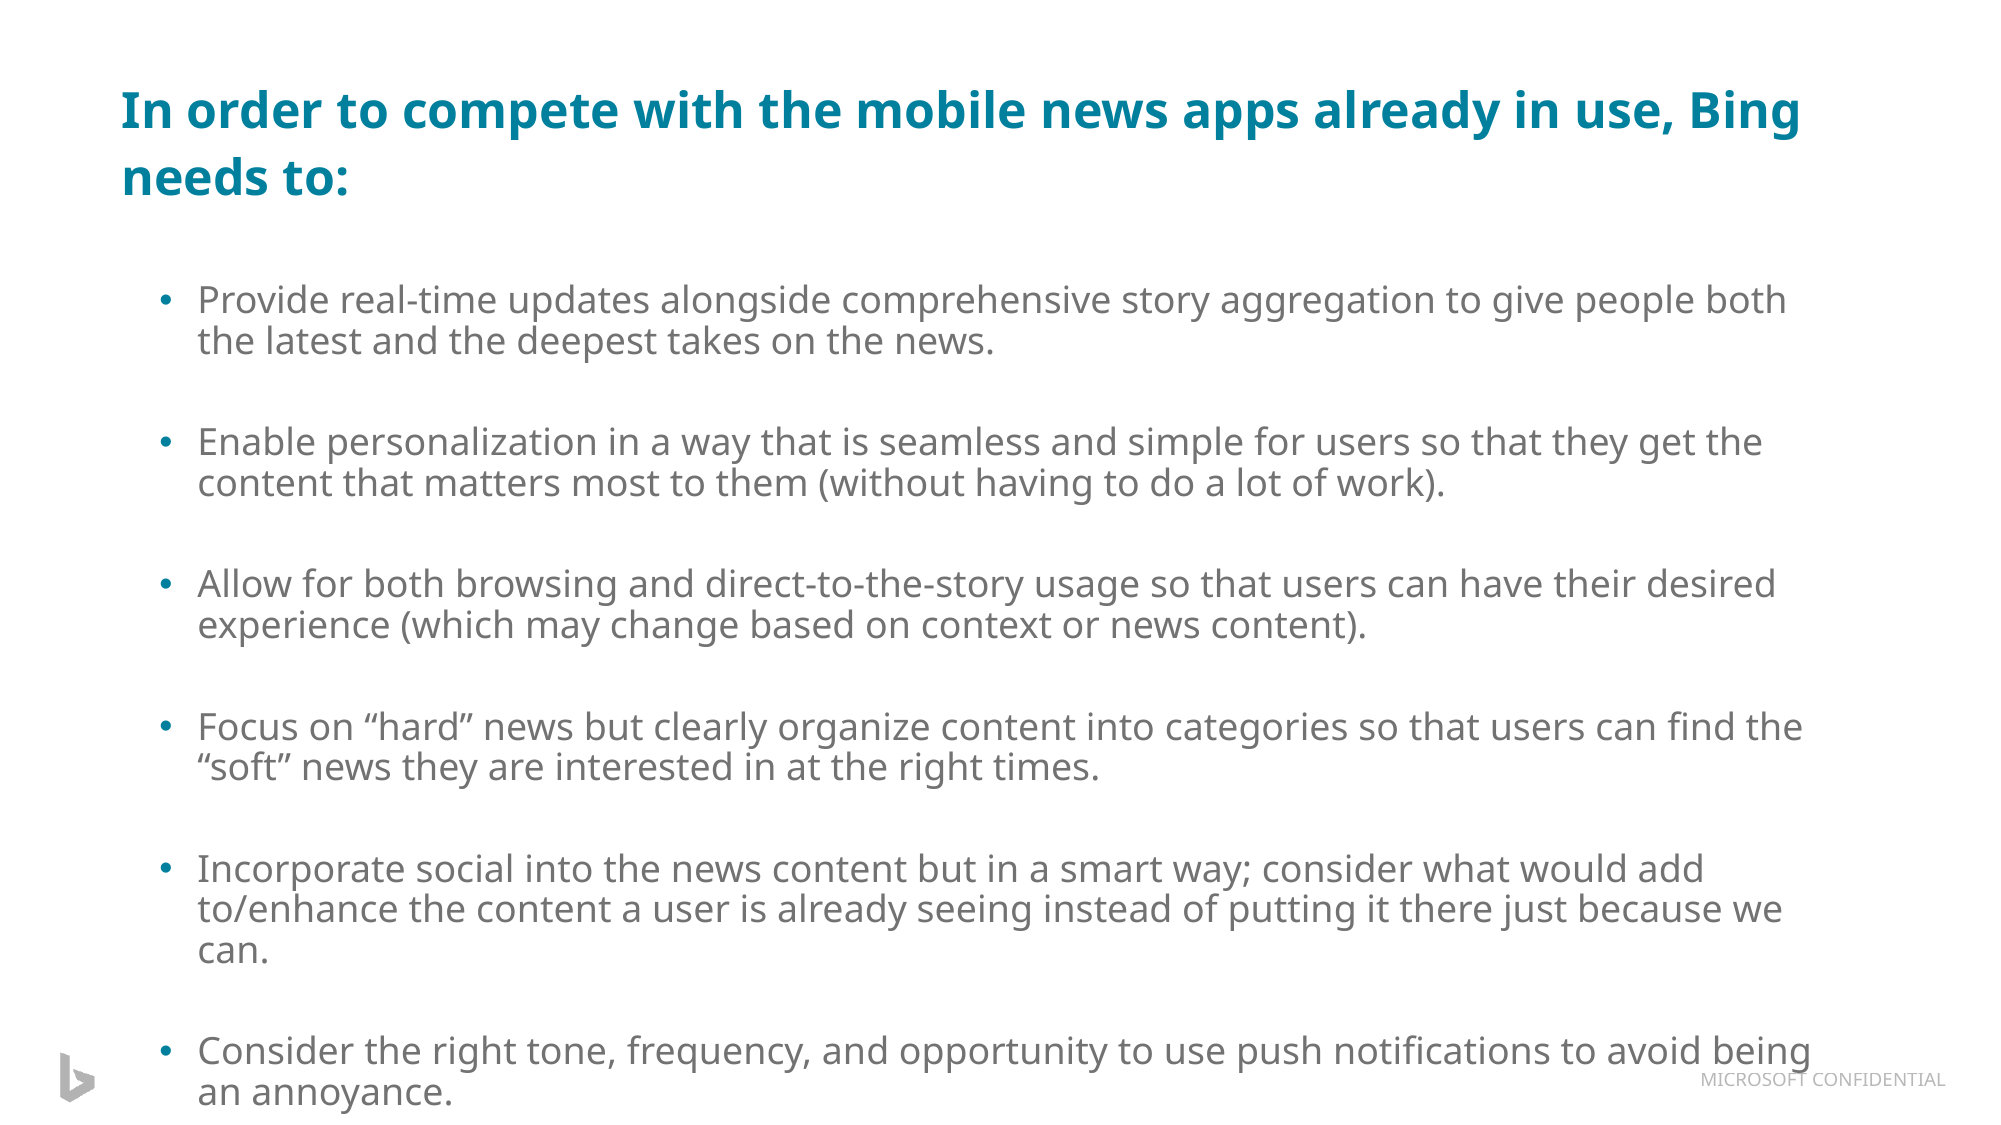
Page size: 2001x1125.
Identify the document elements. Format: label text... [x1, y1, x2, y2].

list In order to compete with the mobile news apps already in use, Bing needs to: Provide real-time updates alongside comprehensive story aggregation to give people both the latest and the deepest takes on the news. Enable personalization in a way that is seamless and simple for users so that they get the content that matters most to them (without having to do a lot of work). Allow for both browsing and direct-to-the-story usage so that users can have their desired experience (which may change based on context or news content). Focus on “hard” news but clearly organize content into categories so that users can find the “soft” news they are interested in at the right times. Incorporate social into the news content but in a smart way; consider what would add to/enhance the content a user is already seeing instead of putting it there just because we can. Consider the right tone, frequency, and opportunity to use push notifications to avoid being an annoyance. [121, 65, 1847, 1061]
